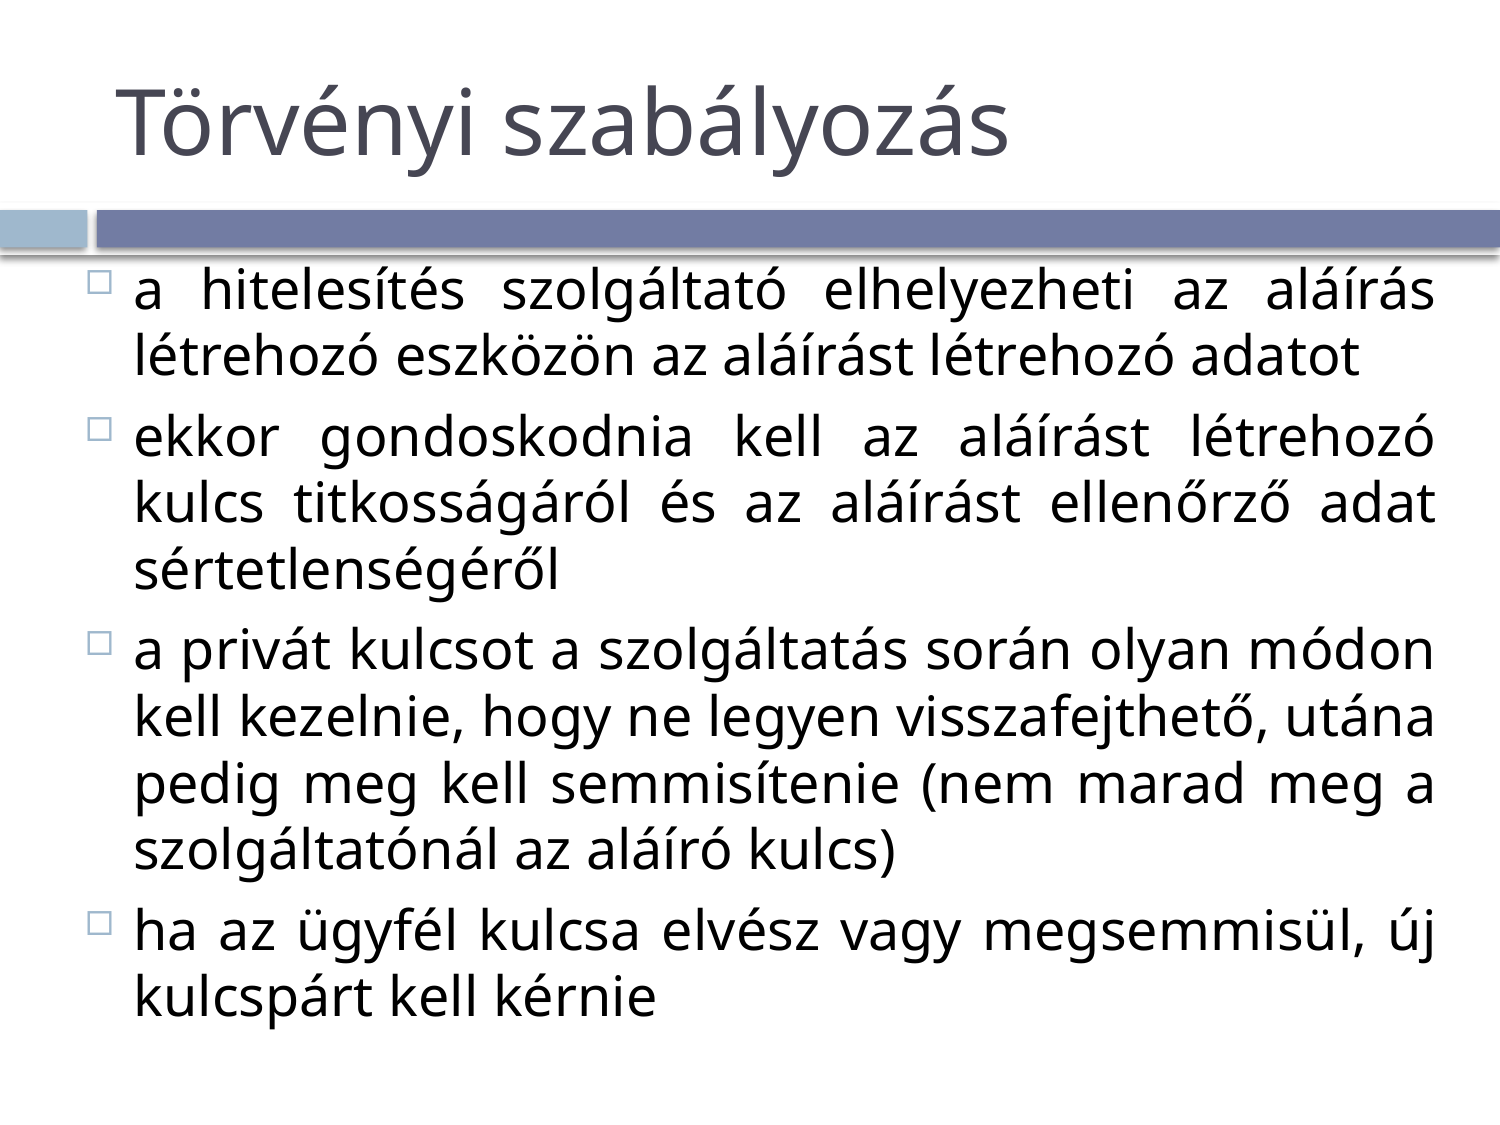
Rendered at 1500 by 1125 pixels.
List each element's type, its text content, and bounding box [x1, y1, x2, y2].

list a hitelesítés szolgáltató elhelyezheti az aláírás létrehozó eszközön az aláírást létrehozó adatot ekkor gondoskodnia kell az aláírást létrehozó kulcs titkosságáról és az aláírást ellenőrző adat sértetlenségéről a privát kulcsot a szolgáltatás során olyan módon kell kezelnie, hogy ne legyen visszafejthető, utána pedig meg kell semmisítenie (nem marad meg a szolgáltatónál az aláíró kulcs) ha az ügyfél kulcsa elvész vagy megsemmisül, új kulcspárt kell kérnie [70, 246, 1454, 1090]
title Törvényi szabályozás [100, 37, 1438, 200]
